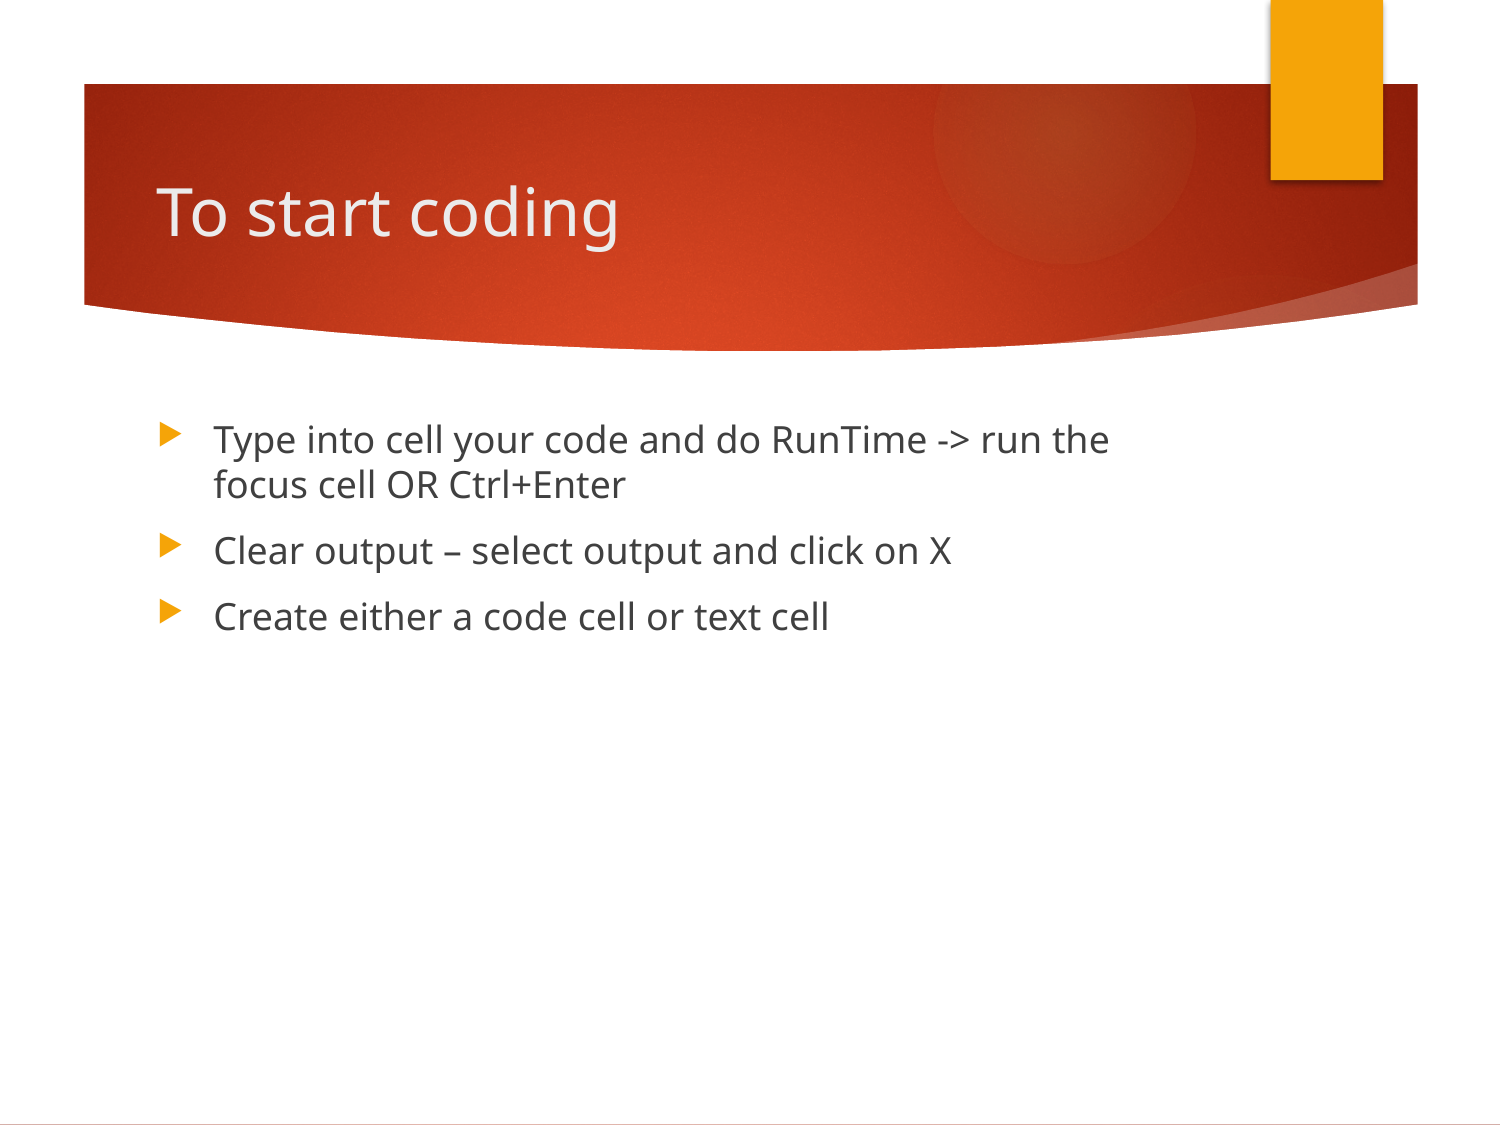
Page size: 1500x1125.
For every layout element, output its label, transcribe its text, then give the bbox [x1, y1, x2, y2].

title To start coding [141, 151, 1183, 269]
list Type into cell your code and do RunTime -> run the focus cell OR Ctrl+Enter Clear output – select output and click on X Create either a code cell or text cell [142, 408, 1183, 988]
